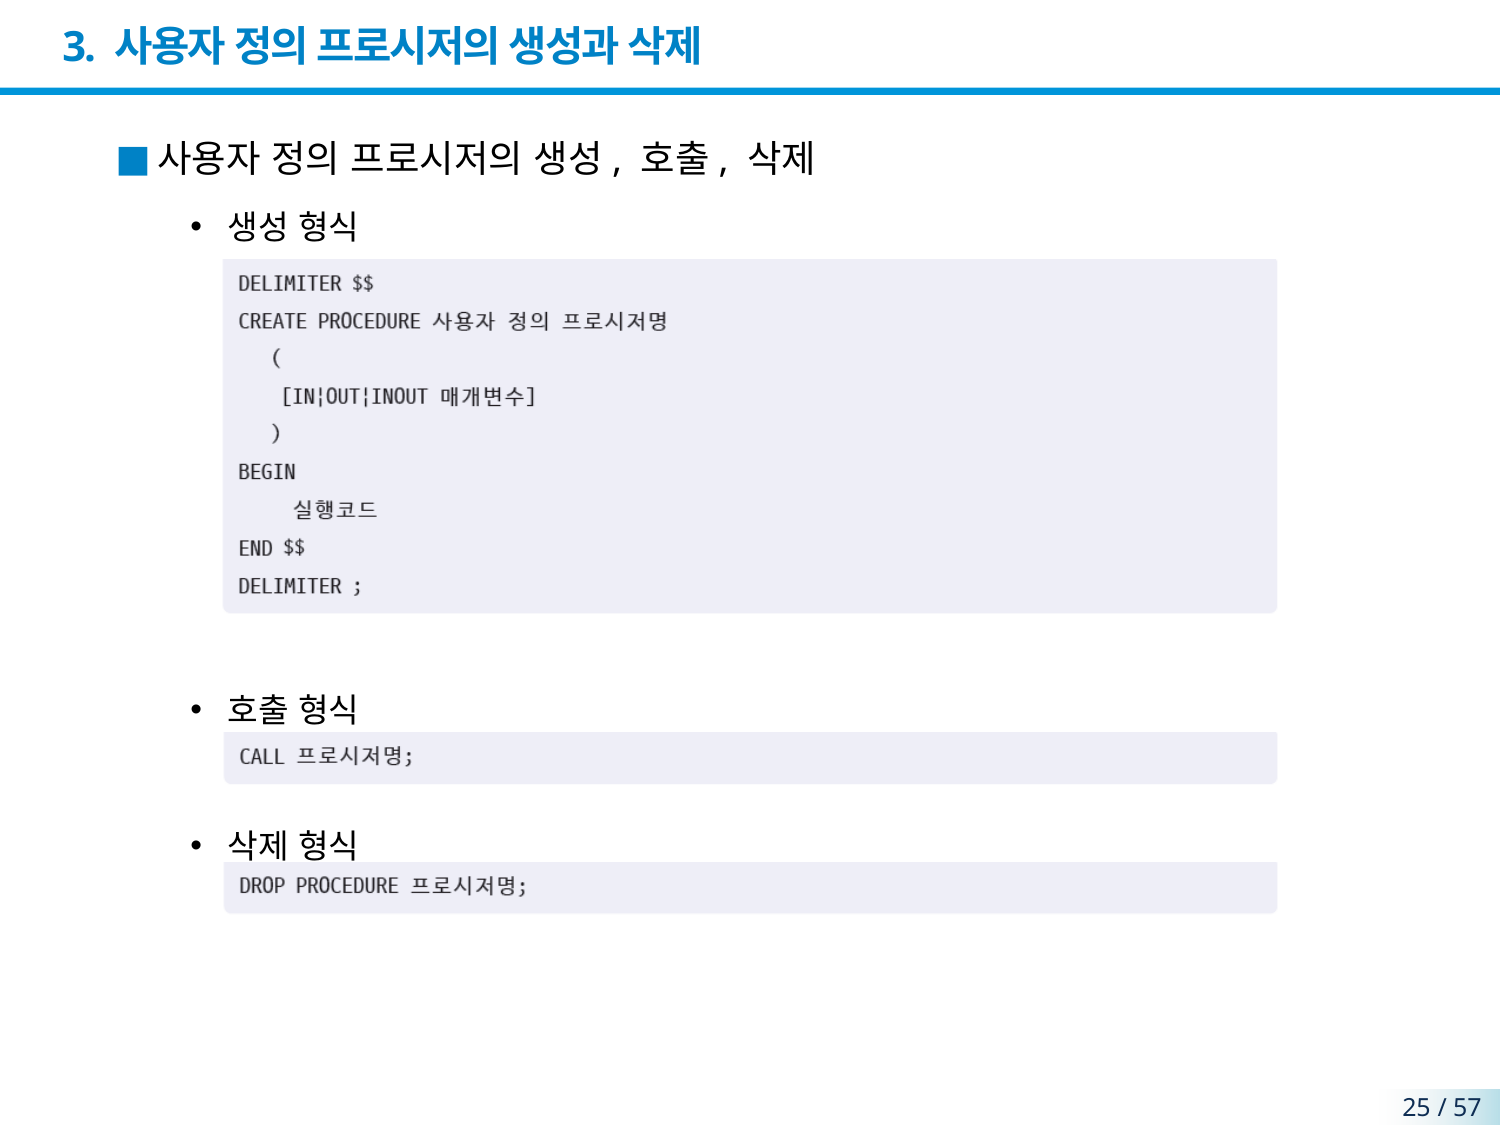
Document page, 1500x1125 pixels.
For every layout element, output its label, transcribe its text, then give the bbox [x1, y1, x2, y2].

picture [219, 731, 1281, 789]
list 사용자 정의 프로시저의 생성, 호출, 삭제 생성 형식 호출 형식 삭제 형식 [100, 127, 1459, 1050]
picture [219, 862, 1281, 917]
title 3. 사용자 정의 프로시저의 생성과 삭제 [47, 5, 1325, 84]
picture [218, 259, 1282, 617]
